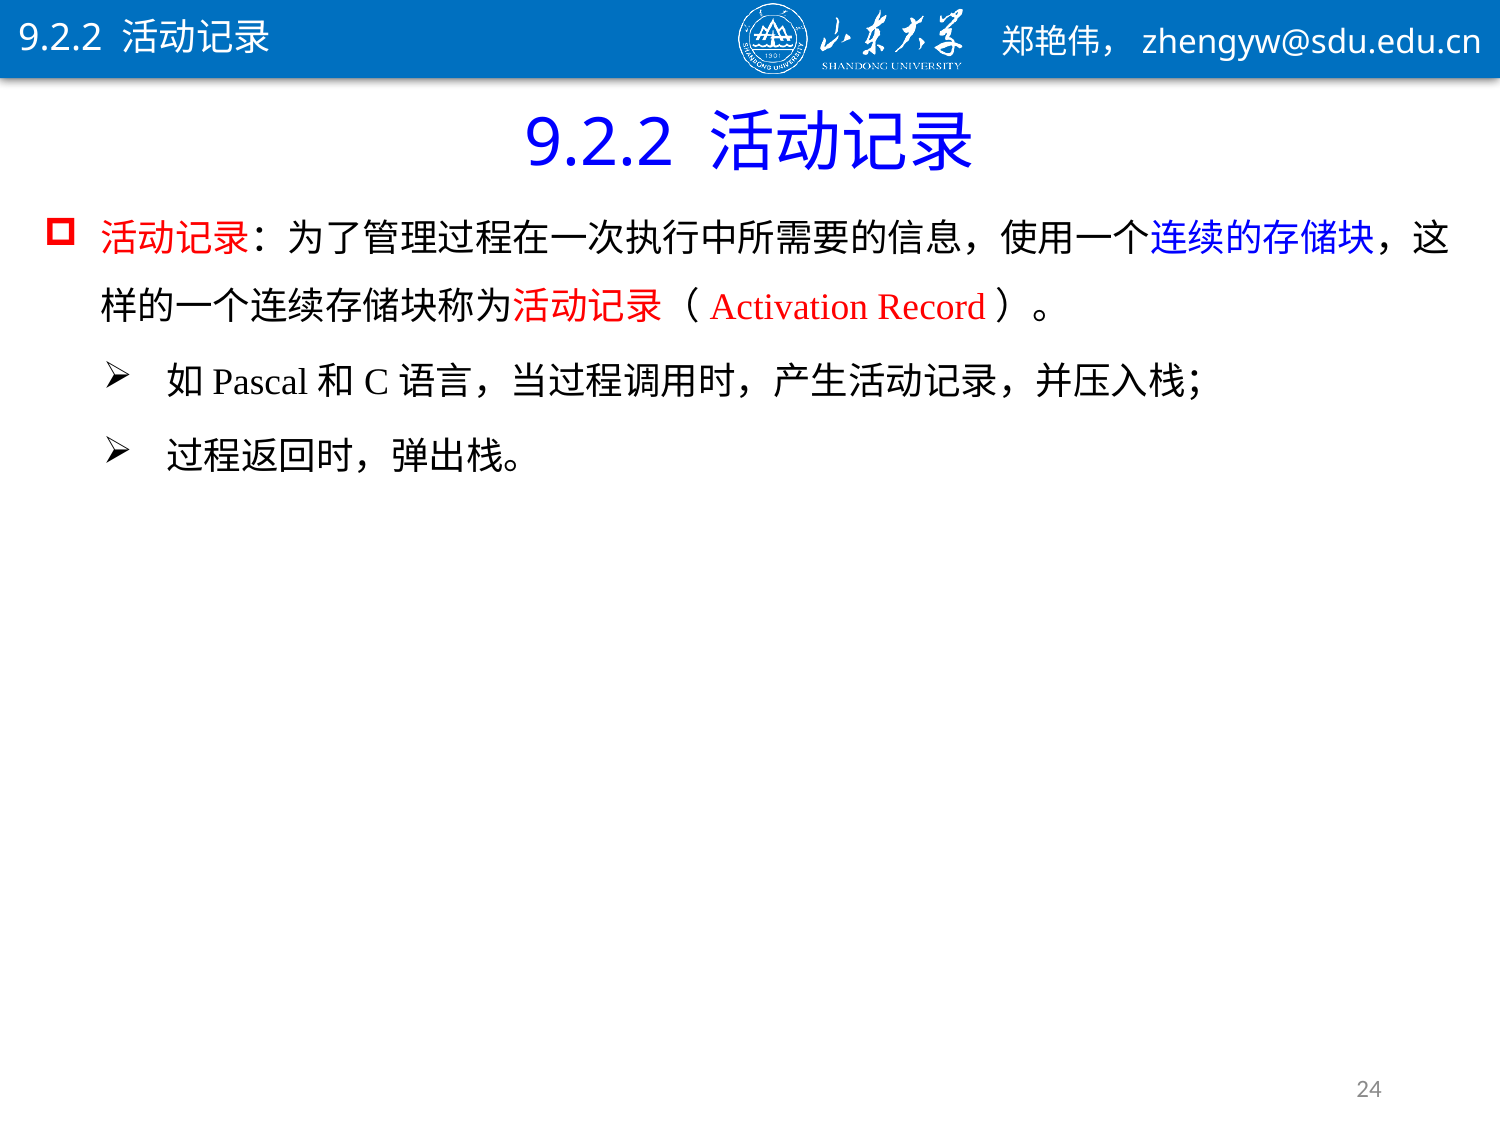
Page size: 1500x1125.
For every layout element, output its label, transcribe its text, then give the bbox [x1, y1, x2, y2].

text_box 活动记录：为了管理过程在一次执行中所需要的信息，使用一个连续的存储块，这样的一个连续存储块称为活动记录（Activation Record）。 如Pascal和C语言，当过程调用时，产生活动记录，并压入栈； 过程返回时，弹出栈。 [29, 184, 1483, 485]
text_box 9.2.2 活动记录 [3, 5, 287, 66]
picture [738, 3, 963, 74]
slide_number 24 [1059, 1057, 1397, 1118]
text_box 9.2.2 活动记录 [0, 91, 1500, 187]
